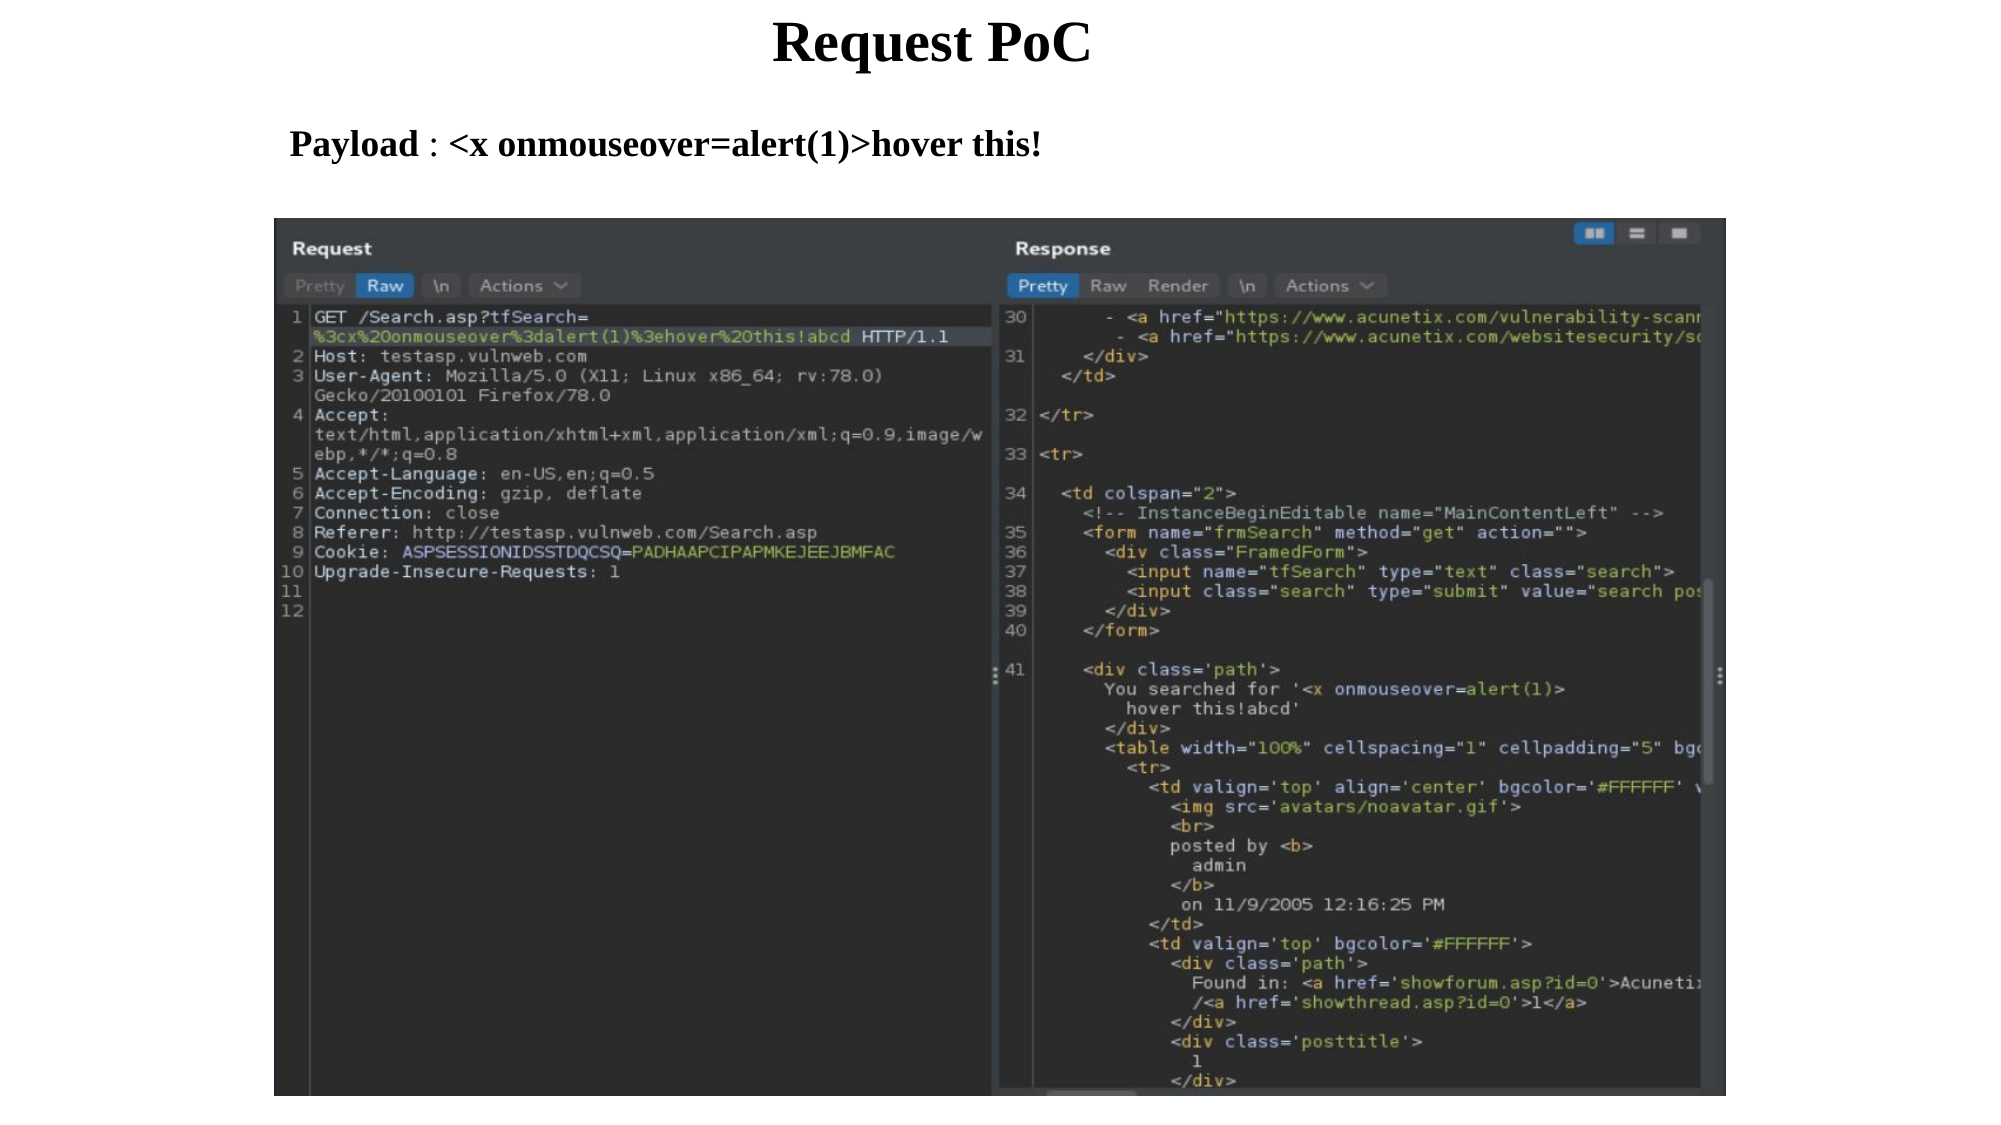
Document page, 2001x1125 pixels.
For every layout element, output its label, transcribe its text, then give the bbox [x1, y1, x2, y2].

picture [274, 218, 1726, 1096]
text_box Request PoC Payload : <x onmouseover=alert(1)>hover this! [274, 0, 1563, 216]
